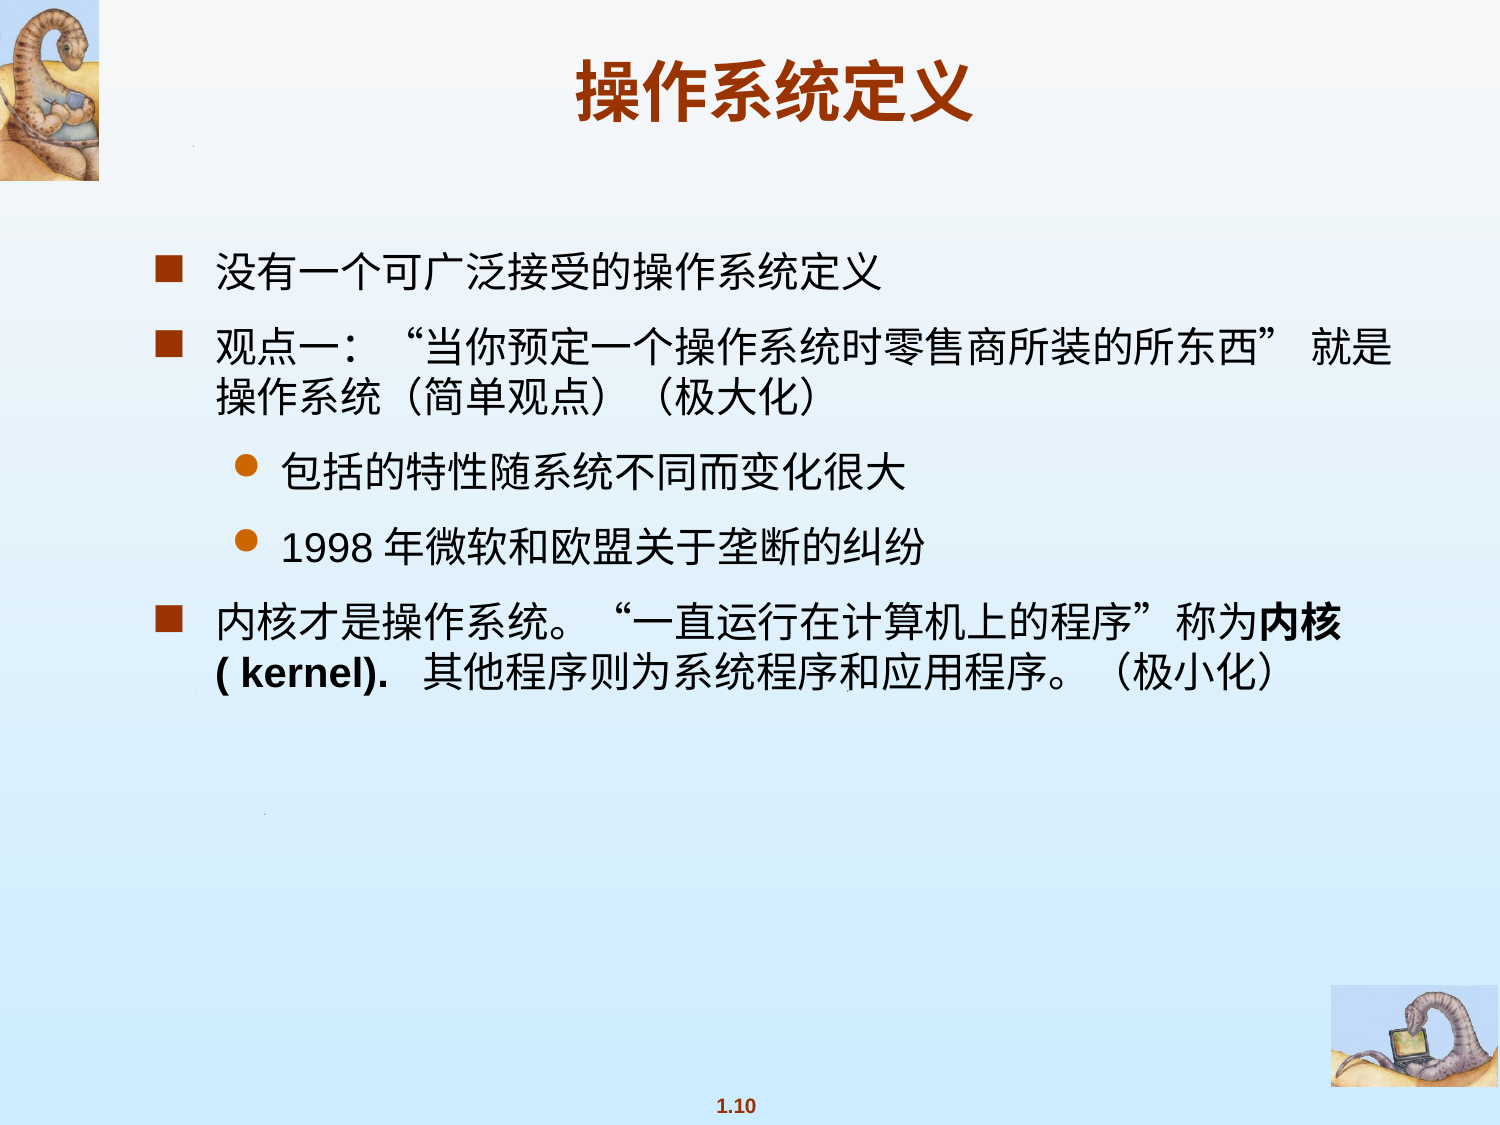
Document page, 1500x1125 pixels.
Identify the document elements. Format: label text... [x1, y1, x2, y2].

picture [1331, 985, 1498, 1087]
title 操作系统定义 [112, 37, 1438, 138]
picture [0, 0, 99, 181]
list 没有一个可广泛接受的操作系统定义 观点一：“当你预定一个操作系统时零售商所装的所东西” 就是操作系统（简单观点）（极大化） 包括的特性随系统不同而变化很大 1998年微软和欧盟关于垄断的纠纷 内核才是操作系统。“一直运行在计算机上的程序”称为内核 ( kernel). 其他程序则为系统程序和应用程序。（极小化） [143, 238, 1426, 753]
